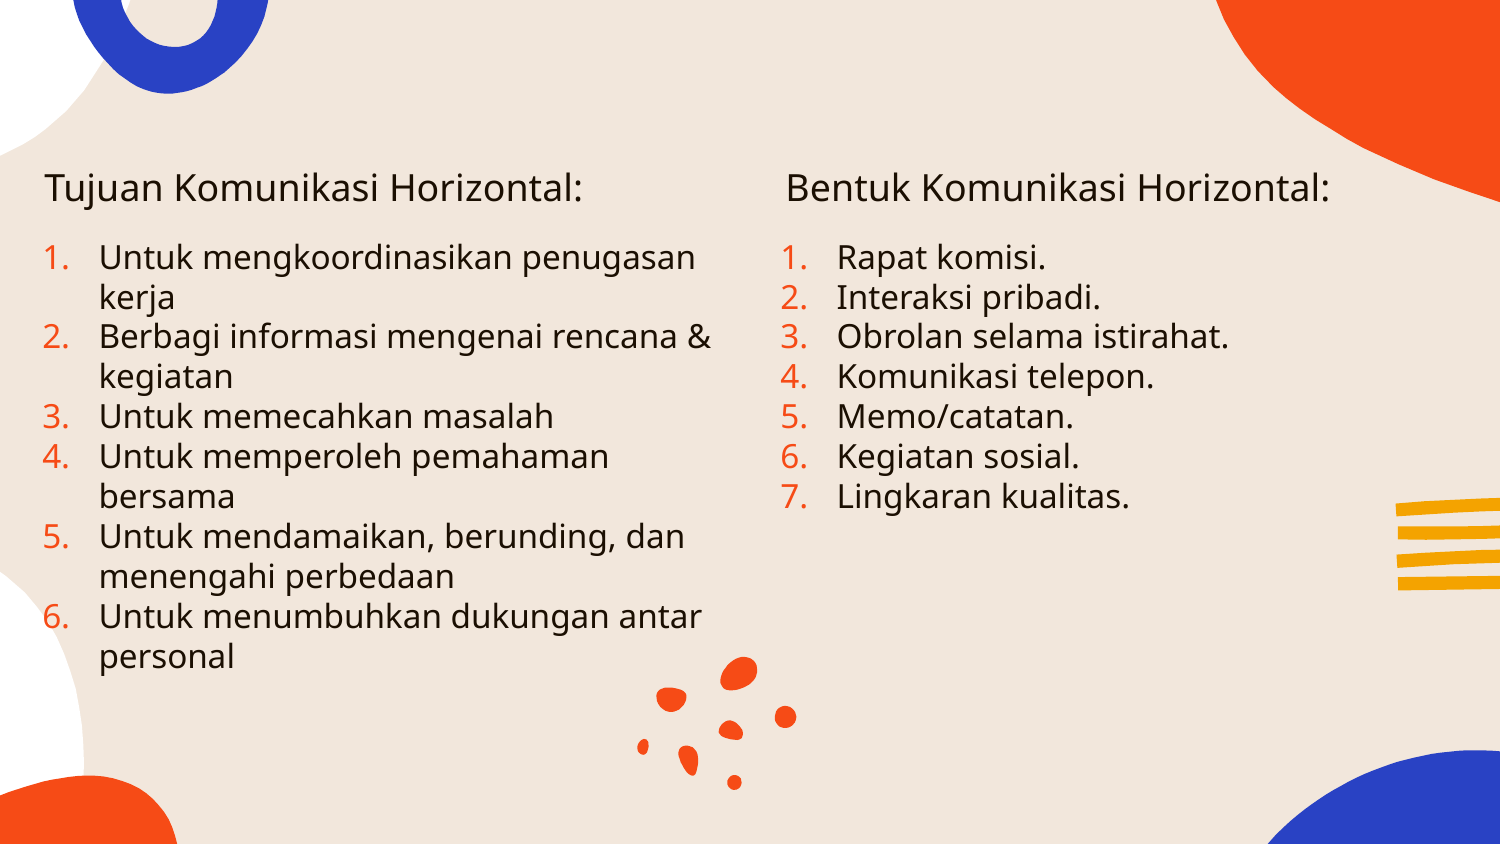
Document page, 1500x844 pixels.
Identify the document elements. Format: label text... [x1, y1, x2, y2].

text_box Rapat komisi. Interaksi pribadi. Obrolan selama istirahat. Komunikasi telepon. Memo/catatan. Kegiatan sosial. Lingkaran kualitas. [765, 220, 1473, 634]
title Tujuan Komunikasi Horizontal: [29, 139, 707, 220]
list Untuk mengkoordinasikan penugasan kerja Berbagi informasi mengenai rencana & kegiatan Untuk memecahkan masalah Untuk memperoleh pemahaman bersama Untuk mendamaikan, berunding, dan menengahi perbedaan Untuk menumbuhkan dukungan antar personal [27, 220, 735, 634]
text_box Bentuk Komunikasi Horizontal: [770, 139, 1500, 234]
